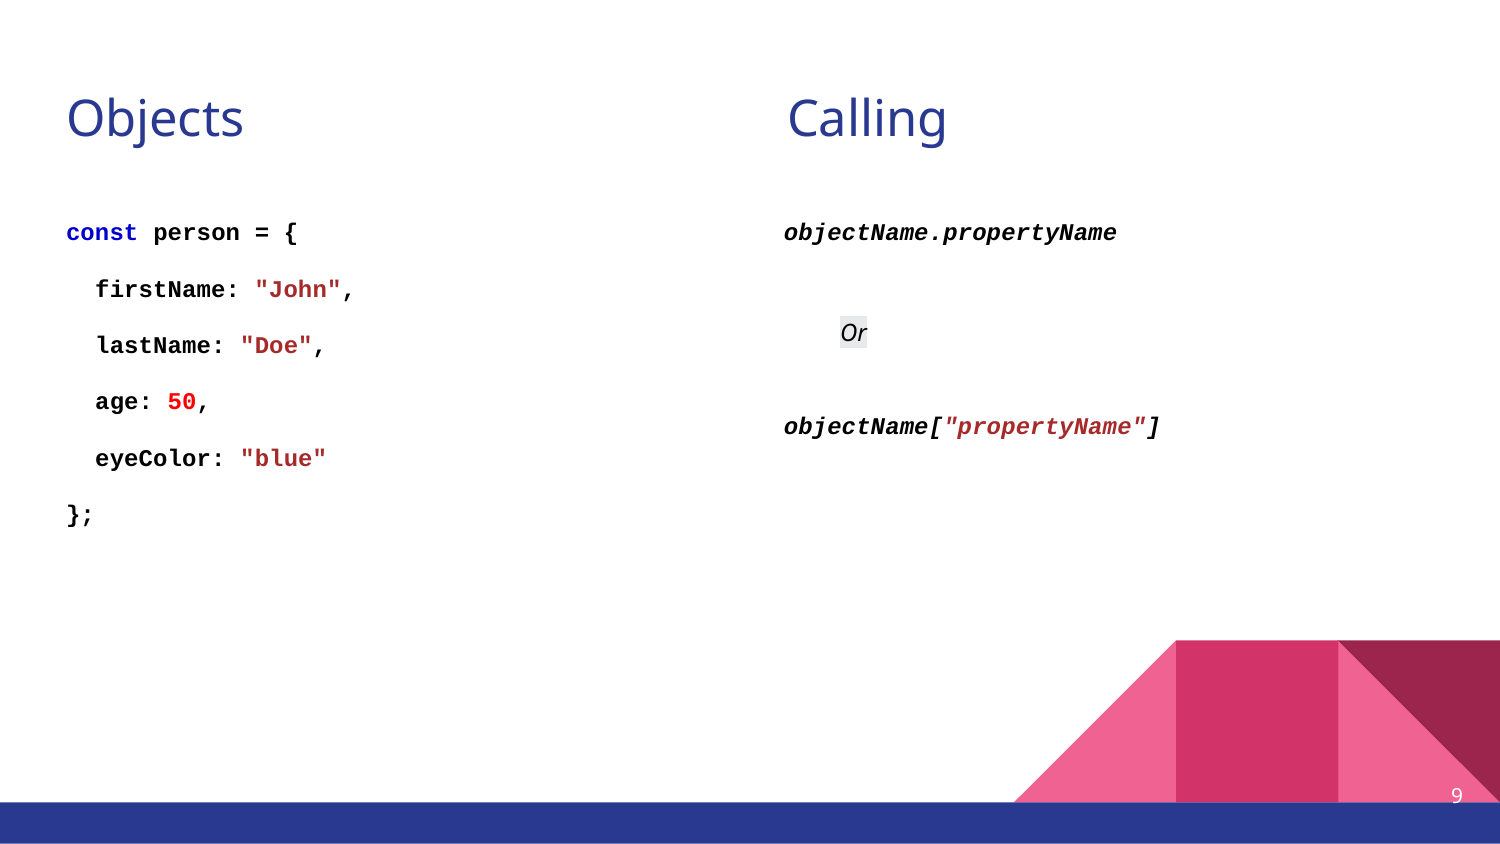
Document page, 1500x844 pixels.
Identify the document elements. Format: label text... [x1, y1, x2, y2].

title Objects [51, 67, 750, 167]
list objectName.propertyName Or objectName["propertyName"] [750, 201, 1449, 750]
slide_number ‹#› [1387, 762, 1478, 828]
title Calling [772, 67, 1471, 167]
list const person = { firstName: "John", lastName: "Doe", age: 50, eyeColor: "blue" }; [51, 201, 750, 750]
